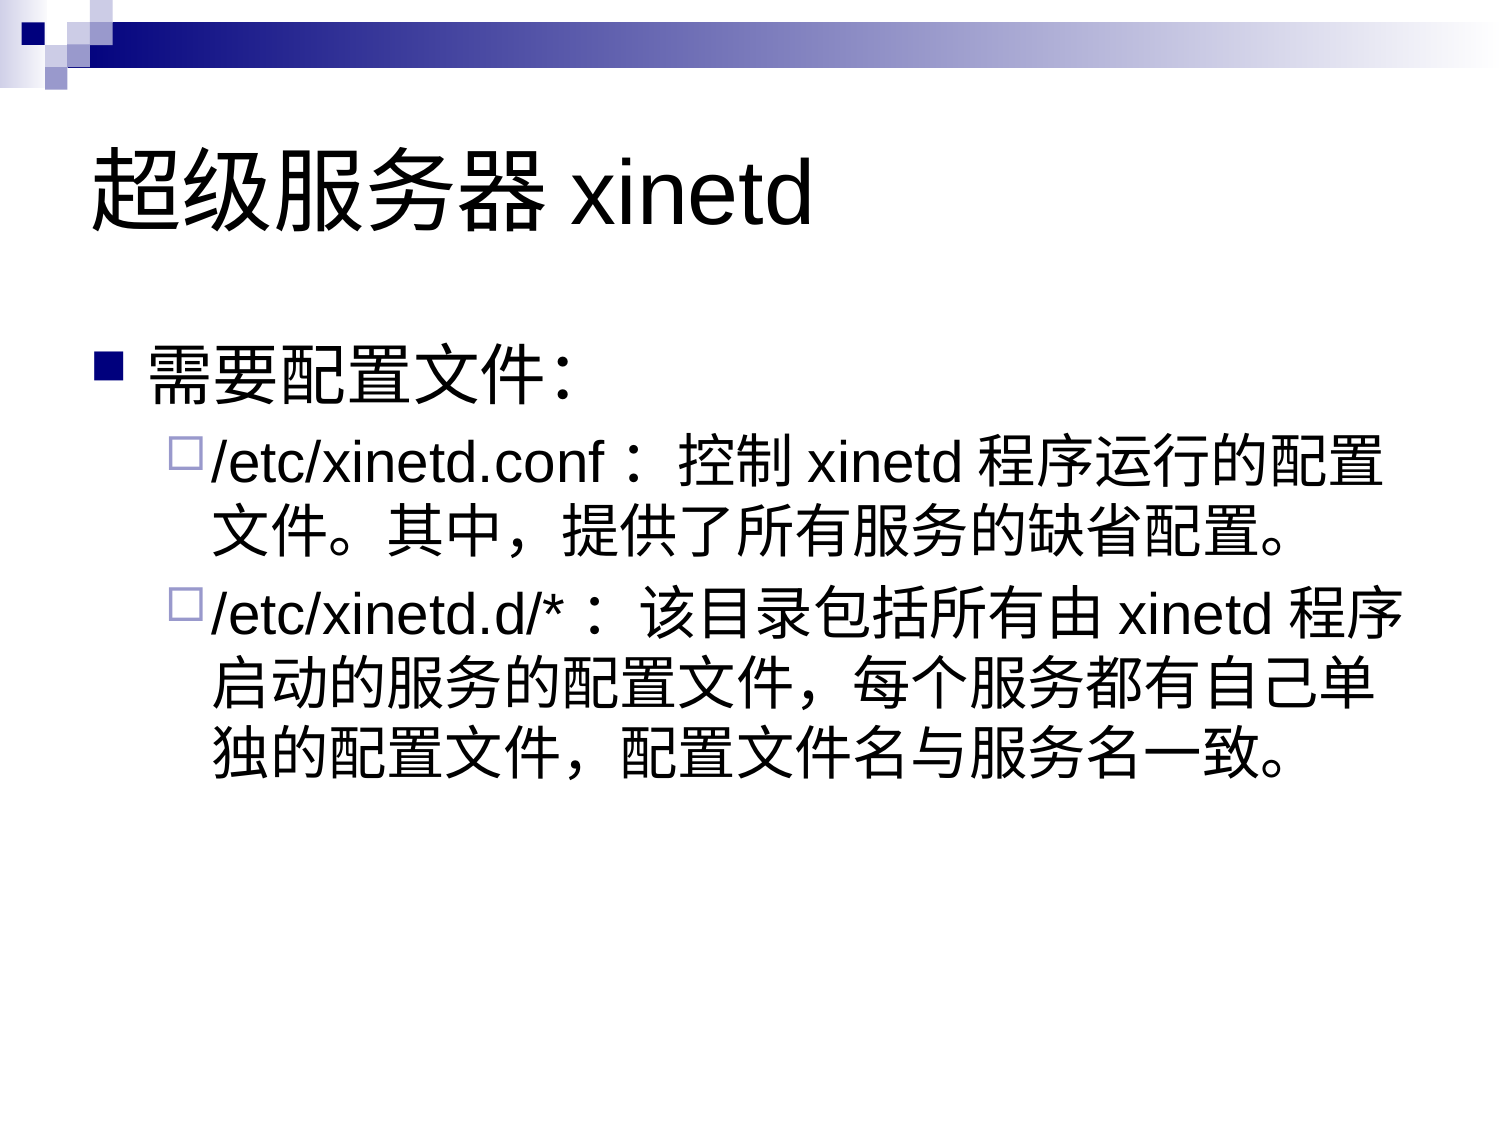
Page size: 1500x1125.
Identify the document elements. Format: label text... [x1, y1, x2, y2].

title 超级服务器xinetd [75, 75, 1425, 300]
list 需要配置文件： /etc/xinetd.conf：控制xinetd程序运行的配置文件。其中，提供了所有服务的缺省配置。 /etc/xinetd.d/*：该目录包括所有由xinetd程序启动的服务的配置文件，每个服务都有自己单独的配置文件，配置文件名与服务名一致。 [75, 324, 1425, 963]
